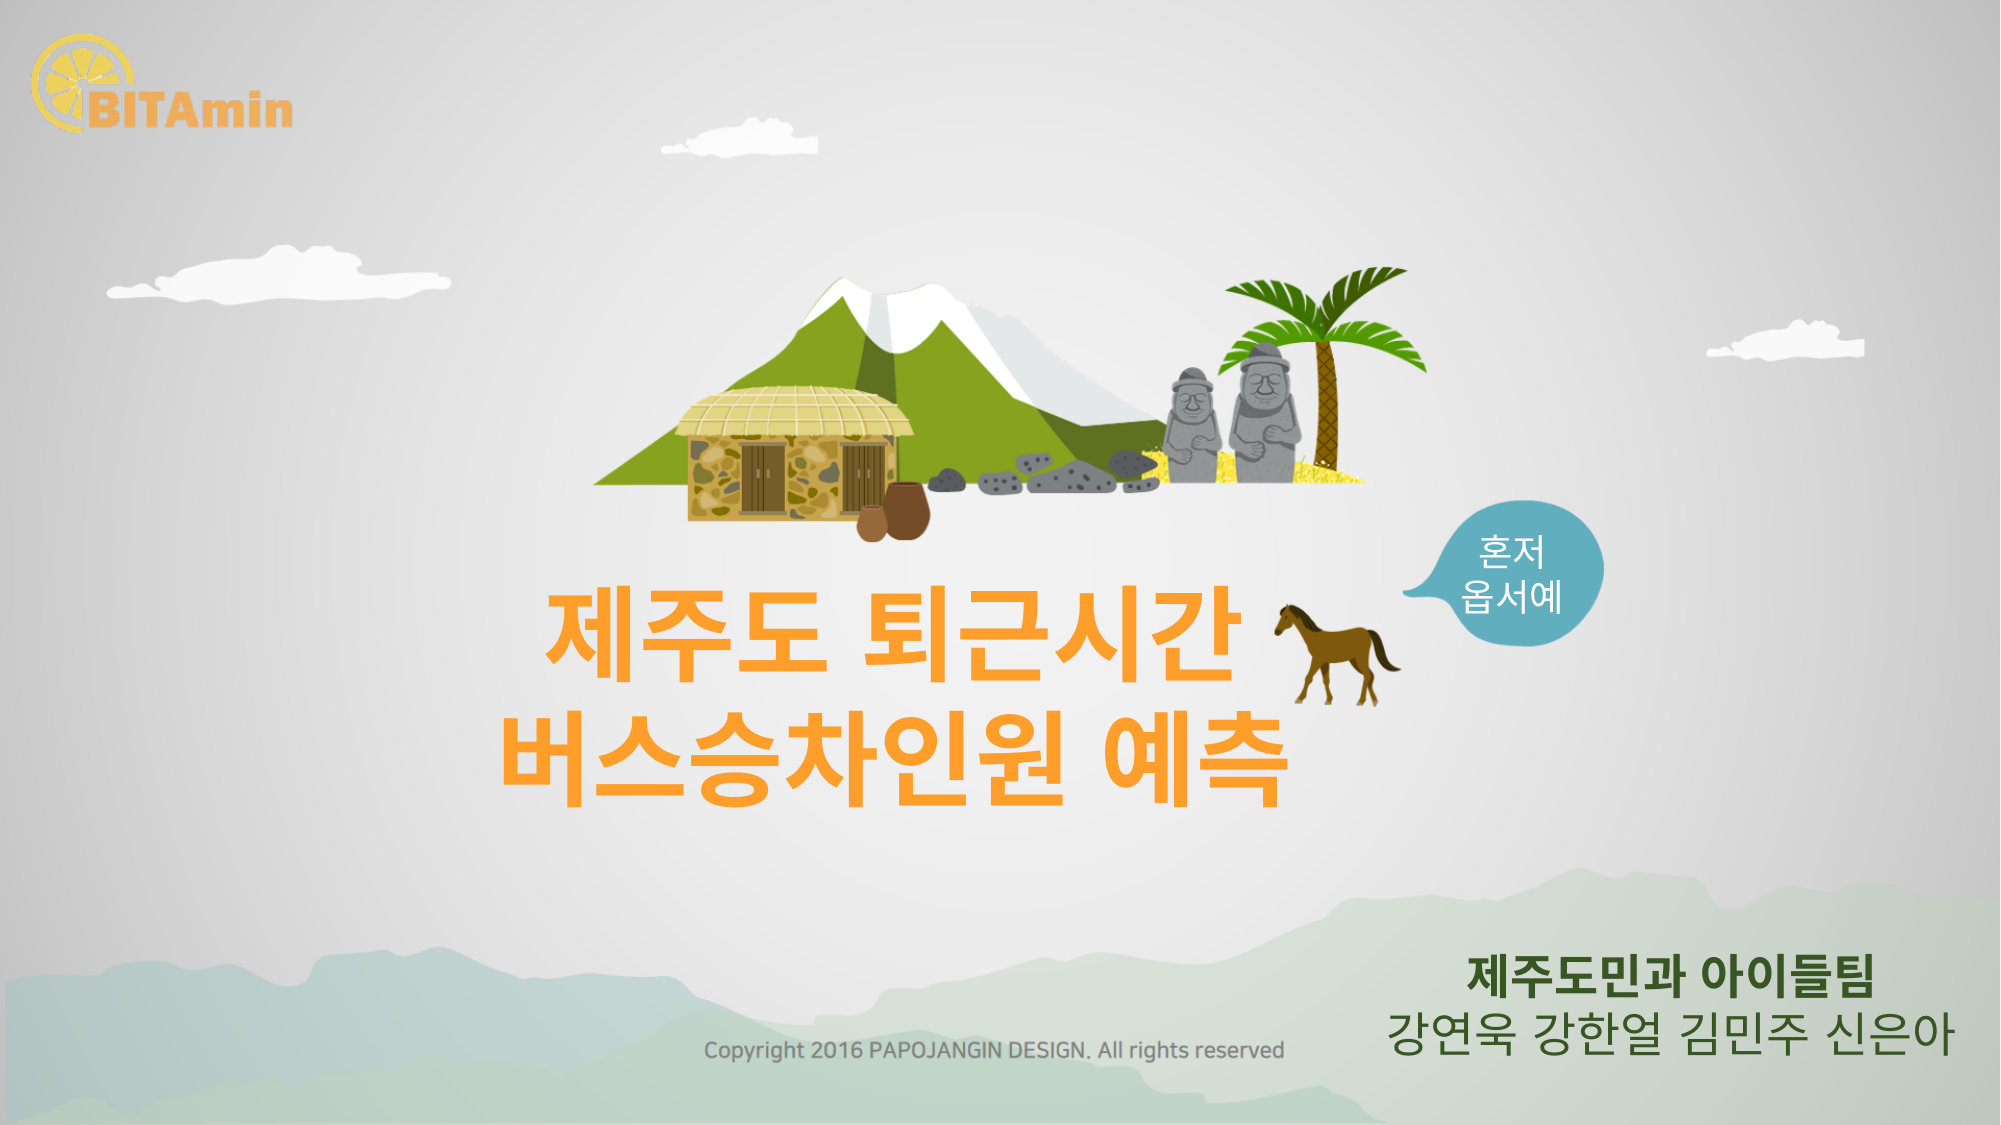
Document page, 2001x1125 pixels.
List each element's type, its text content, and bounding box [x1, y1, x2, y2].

text_box 제주도민과 아이들팀 강연욱 강한얼 김민주 신은아 [1344, 939, 2000, 1070]
picture [0, 0, 2001, 1125]
text_box 혼저 옵서예 [1446, 521, 1580, 626]
text_box 제주도 퇴근시간 버스승차인원 예측 [393, 562, 1396, 828]
